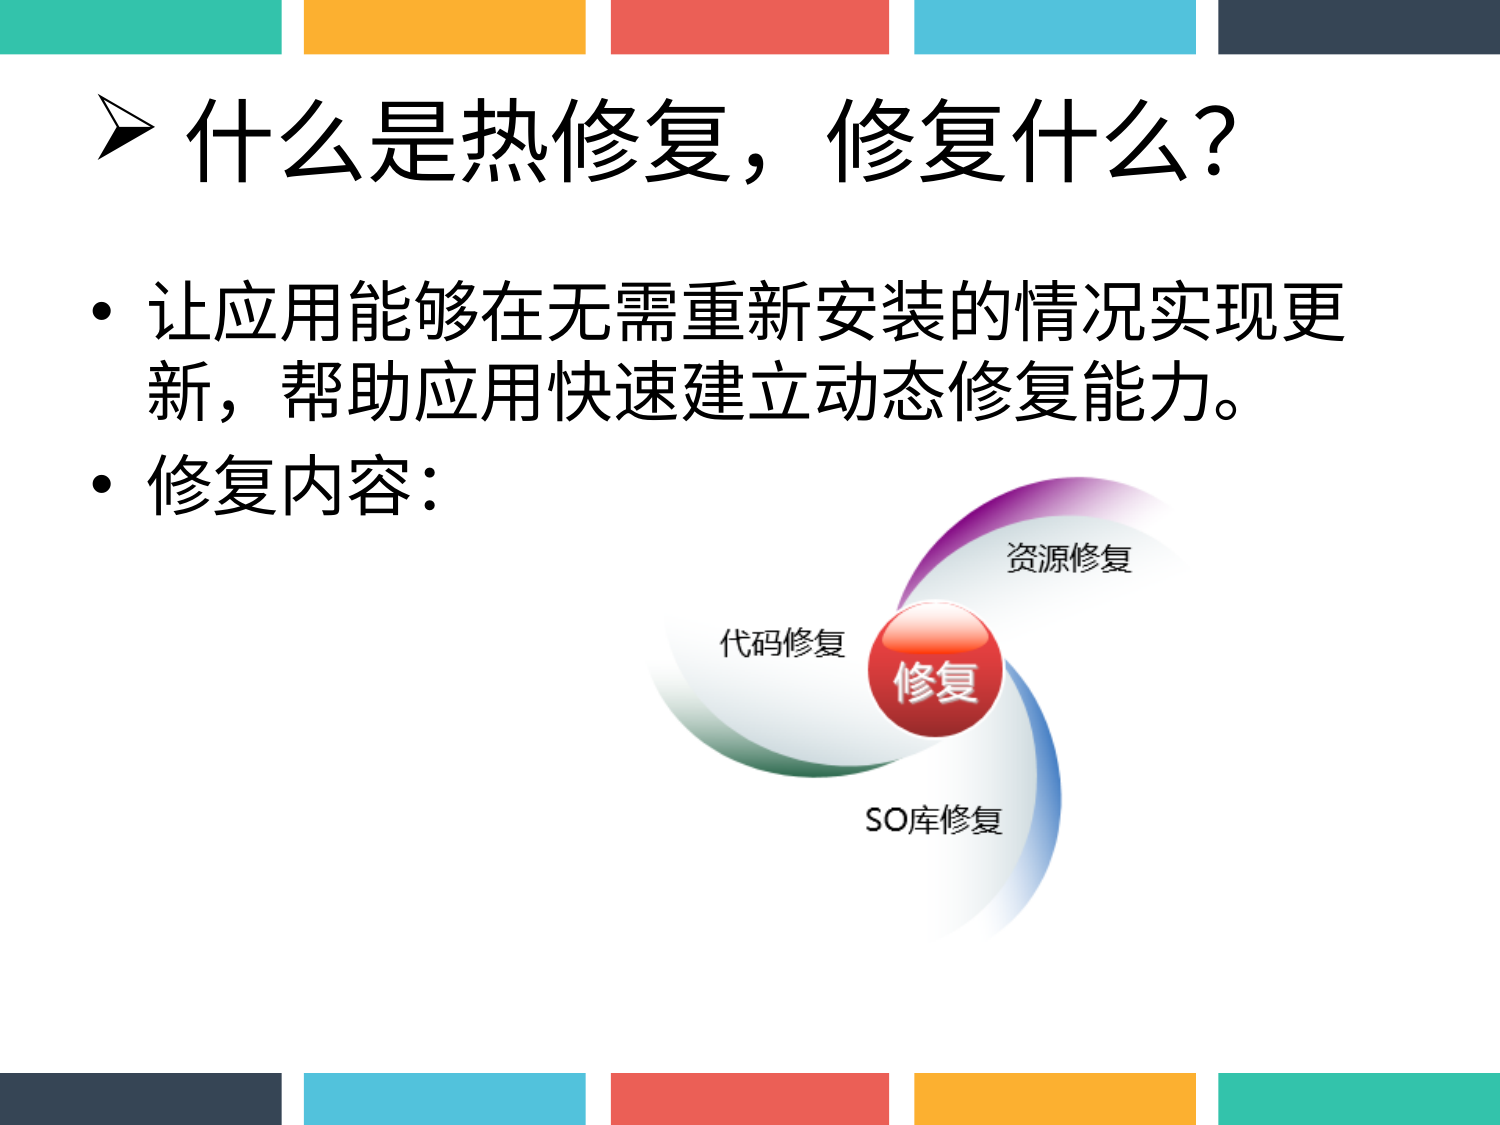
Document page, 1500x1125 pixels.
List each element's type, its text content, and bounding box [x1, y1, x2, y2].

text_box [0, 0, 282, 55]
text_box [1218, 1073, 1500, 1125]
text_box [303, 1073, 586, 1125]
text_box [914, 0, 1196, 55]
picture [643, 471, 1226, 952]
text_box [914, 1073, 1196, 1125]
text_box [1218, 0, 1500, 55]
text_box [0, 1073, 282, 1125]
title 什么是热修复，修复什么？ [75, 45, 1425, 233]
text_box [303, 0, 586, 55]
list 让应用能够在无需重新安装的情况实现更新，帮助应用快速建立动态修复能力。 修复内容： [75, 262, 1425, 1005]
text_box [610, 0, 890, 55]
text_box [610, 1073, 890, 1125]
